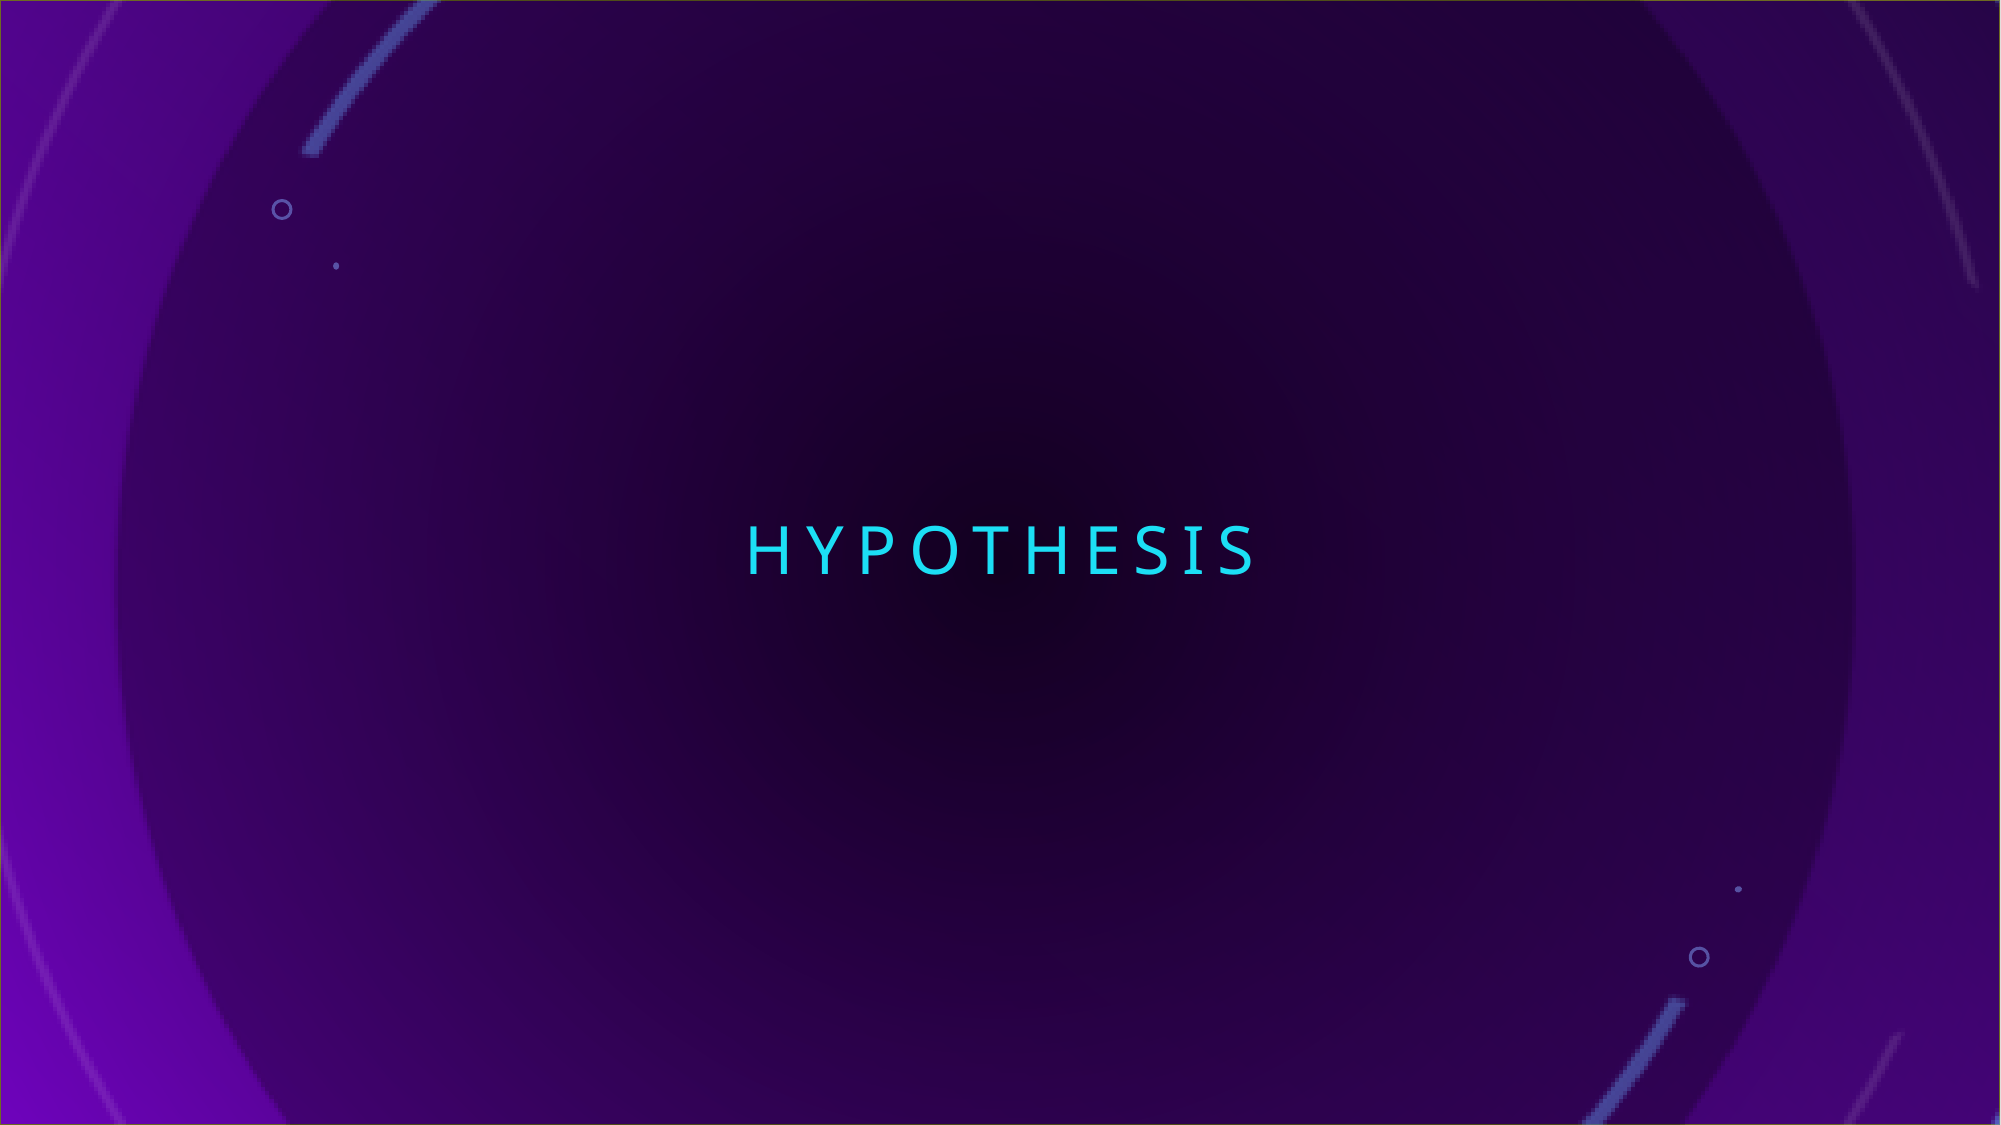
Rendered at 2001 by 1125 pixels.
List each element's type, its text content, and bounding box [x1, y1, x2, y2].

title Hypothesis [481, 43, 1519, 597]
picture [0, 0, 2000, 1125]
